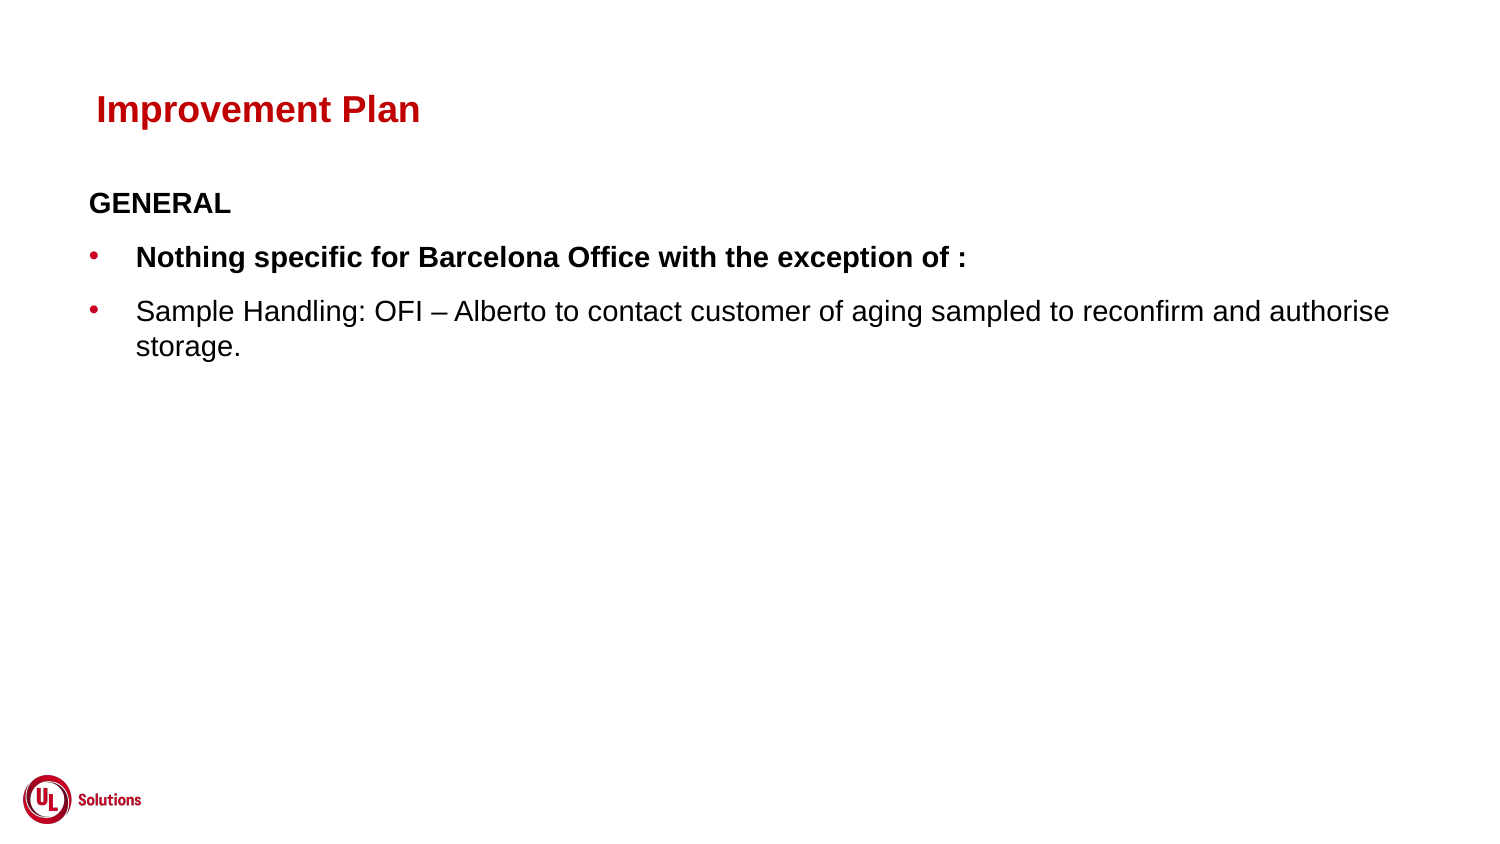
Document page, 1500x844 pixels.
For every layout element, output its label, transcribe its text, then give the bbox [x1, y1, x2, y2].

text_box Improvement Plan [81, 83, 1469, 152]
picture [23, 775, 141, 824]
text_box GENERAL Nothing specific for Barcelona Office with the exception of : Sample Handling: OFI – Alberto to contact customer of aging sampled to reconfirm and authorise storage. [88, 184, 1439, 470]
